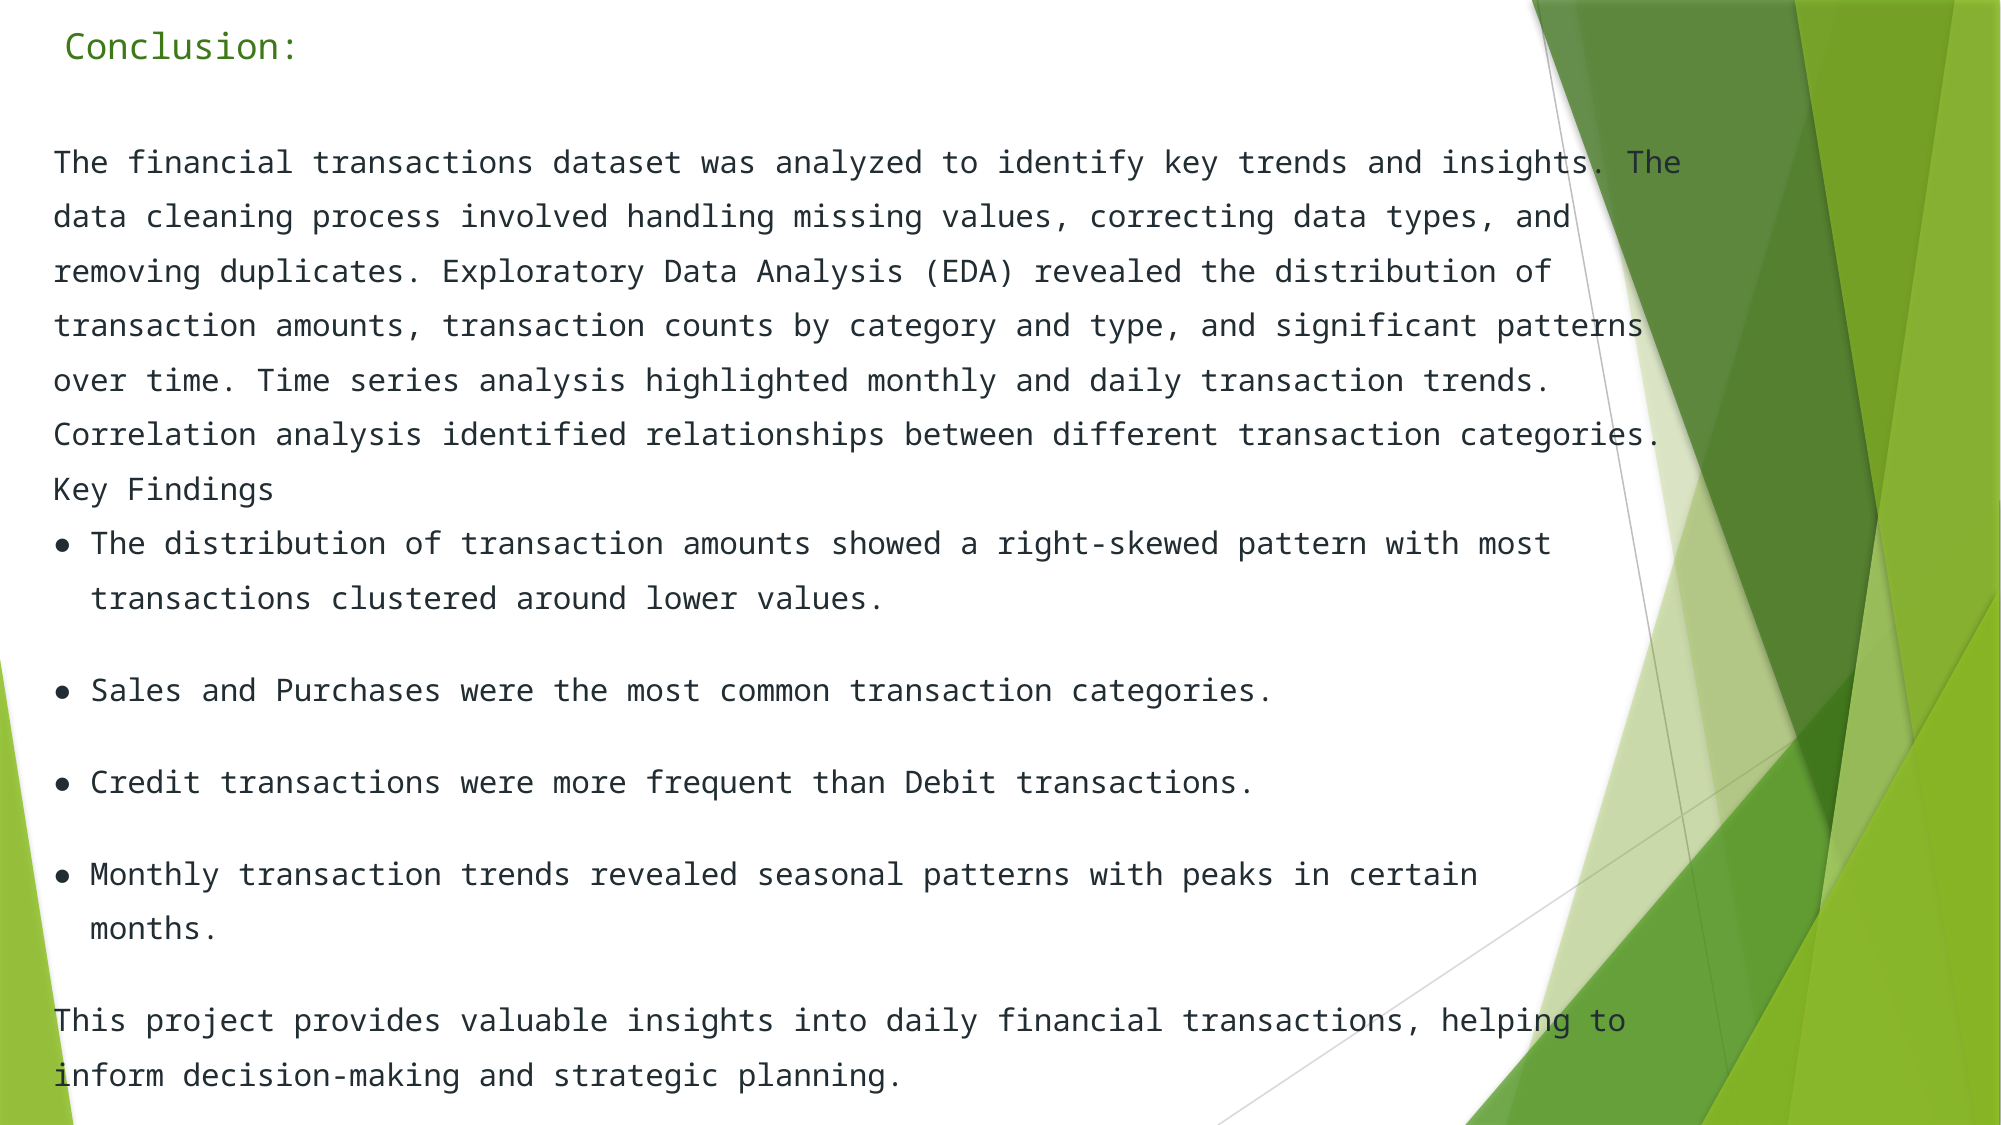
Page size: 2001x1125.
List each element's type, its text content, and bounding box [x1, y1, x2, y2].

list The financial transactions dataset was analyzed to identify key trends and insights. The data cleaning process involved handling missing values, correcting data types, and removing duplicates. Exploratory Data Analysis (EDA) revealed the distribution of transaction amounts, transaction counts by category and type, and significant patterns over time. Time series analysis highlighted monthly and daily transaction trends. Correlation analysis identified relationships between different transaction categories. Key Findings ● The distribution of transaction amounts showed a right-skewed pattern with most transactions clustered around lower values. ● Sales and Purchases were the most common transaction categories. ● Credit transactions were more frequent than Debit transactions. ● Monthly transaction trends revealed seasonal patterns with peaks in certain months. This project provides valuable insights into daily financial transactions, helping to inform decision-making and strategic planning. [38, 97, 1915, 1109]
title Conclusion: [49, 16, 950, 97]
